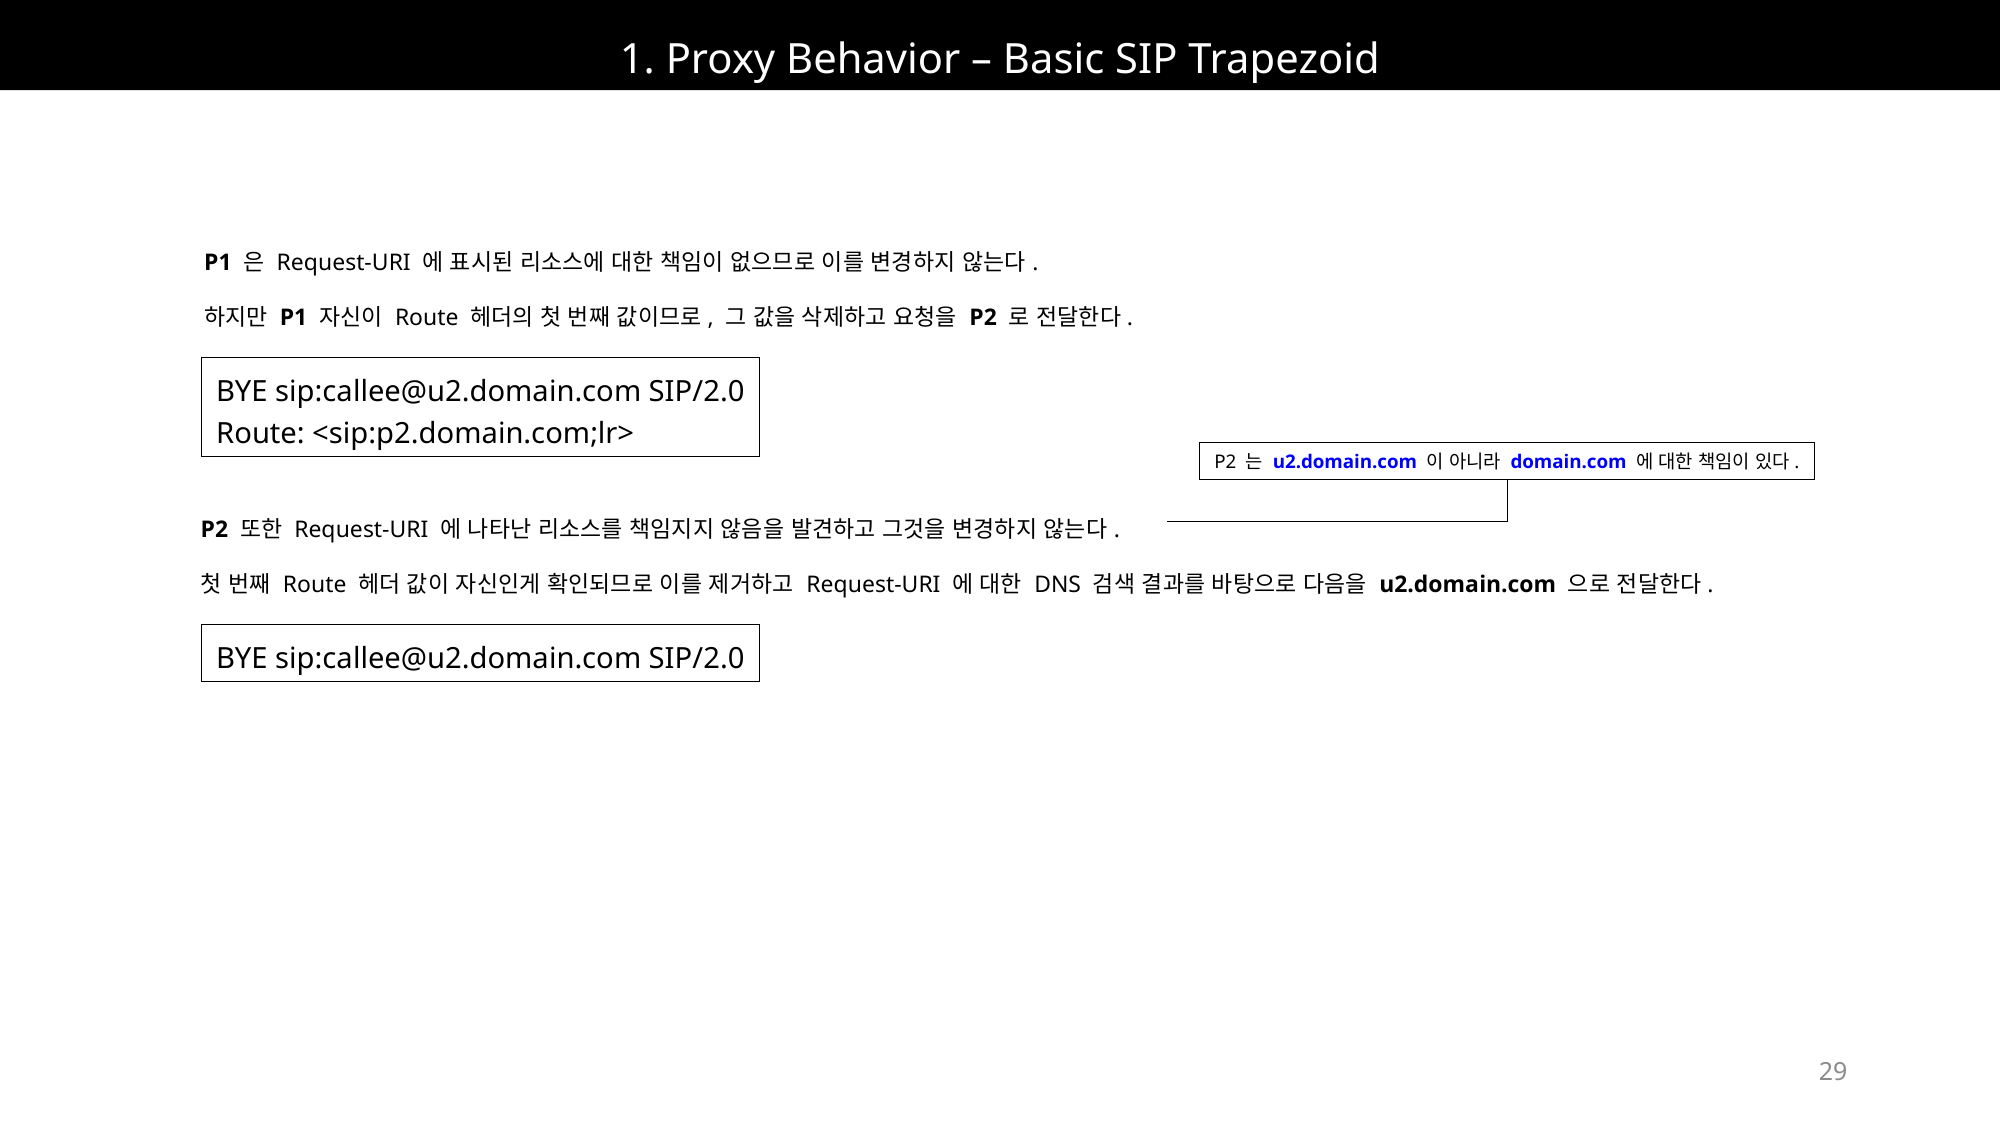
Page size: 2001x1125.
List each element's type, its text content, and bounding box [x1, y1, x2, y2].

text_box BYE sip:callee@u2.domain.com SIP/2.0 Route: <sip:p2.domain.com;lr> [201, 357, 760, 457]
title 1. Proxy Behavior – Basic SIP Trapezoid [0, 0, 2000, 91]
text_box BYE sip:callee@u2.domain.com SIP/2.0 [201, 624, 760, 682]
text_box P1 은 Request-URI 에 표시된 리소스에 대한 책임이 없으므로 이를 변경하지 않는다. 하지만 P1 자신이 Route 헤더의 첫 번째 값이므로, 그 값을 삭제하고 요청을 P2 로 전달한다. [189, 212, 1148, 338]
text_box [1167, 479, 1507, 522]
slide_number 29 [1412, 1042, 1863, 1103]
text_box P2 는 u2.domain.com 이 아니라 domain.com 에 대한 책임이 있다. [1199, 442, 1815, 480]
text_box P2 또한 Request-URI 에 나타난 리소스를 책임지지 않음을 발견하고 그것을 변경하지 않는다. 첫 번째 Route 헤더 값이 자신인게 확인되므로 이를 제거하고 Request-URI 에 대한 DNS 검색 결과를 바탕으로 다음을 u2.domain.com 으로 전달한다. [185, 479, 1729, 605]
